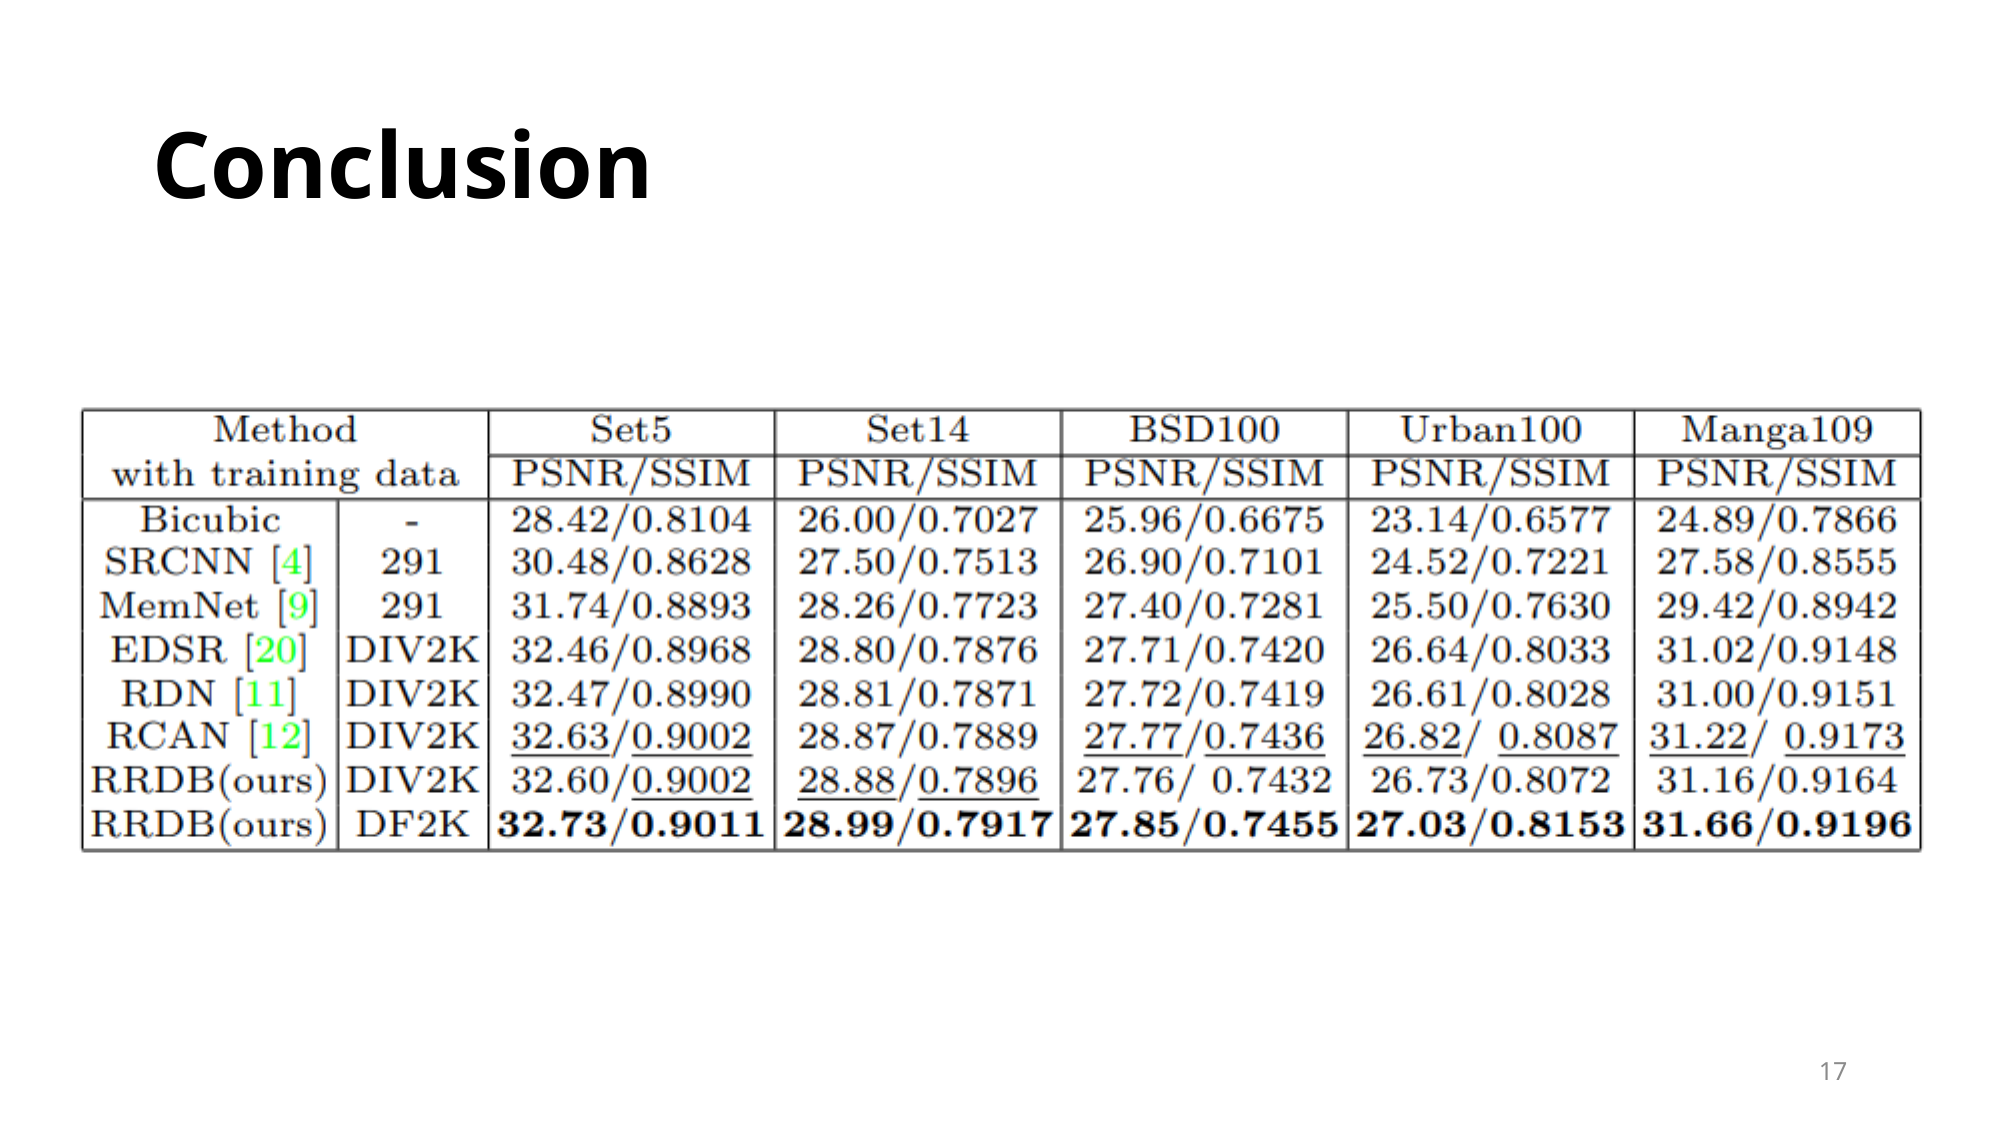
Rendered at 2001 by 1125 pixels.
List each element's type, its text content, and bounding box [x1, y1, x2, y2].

picture [64, 396, 1936, 863]
title Conclusion [137, 59, 1863, 278]
slide_number 17 [1412, 1042, 1863, 1103]
